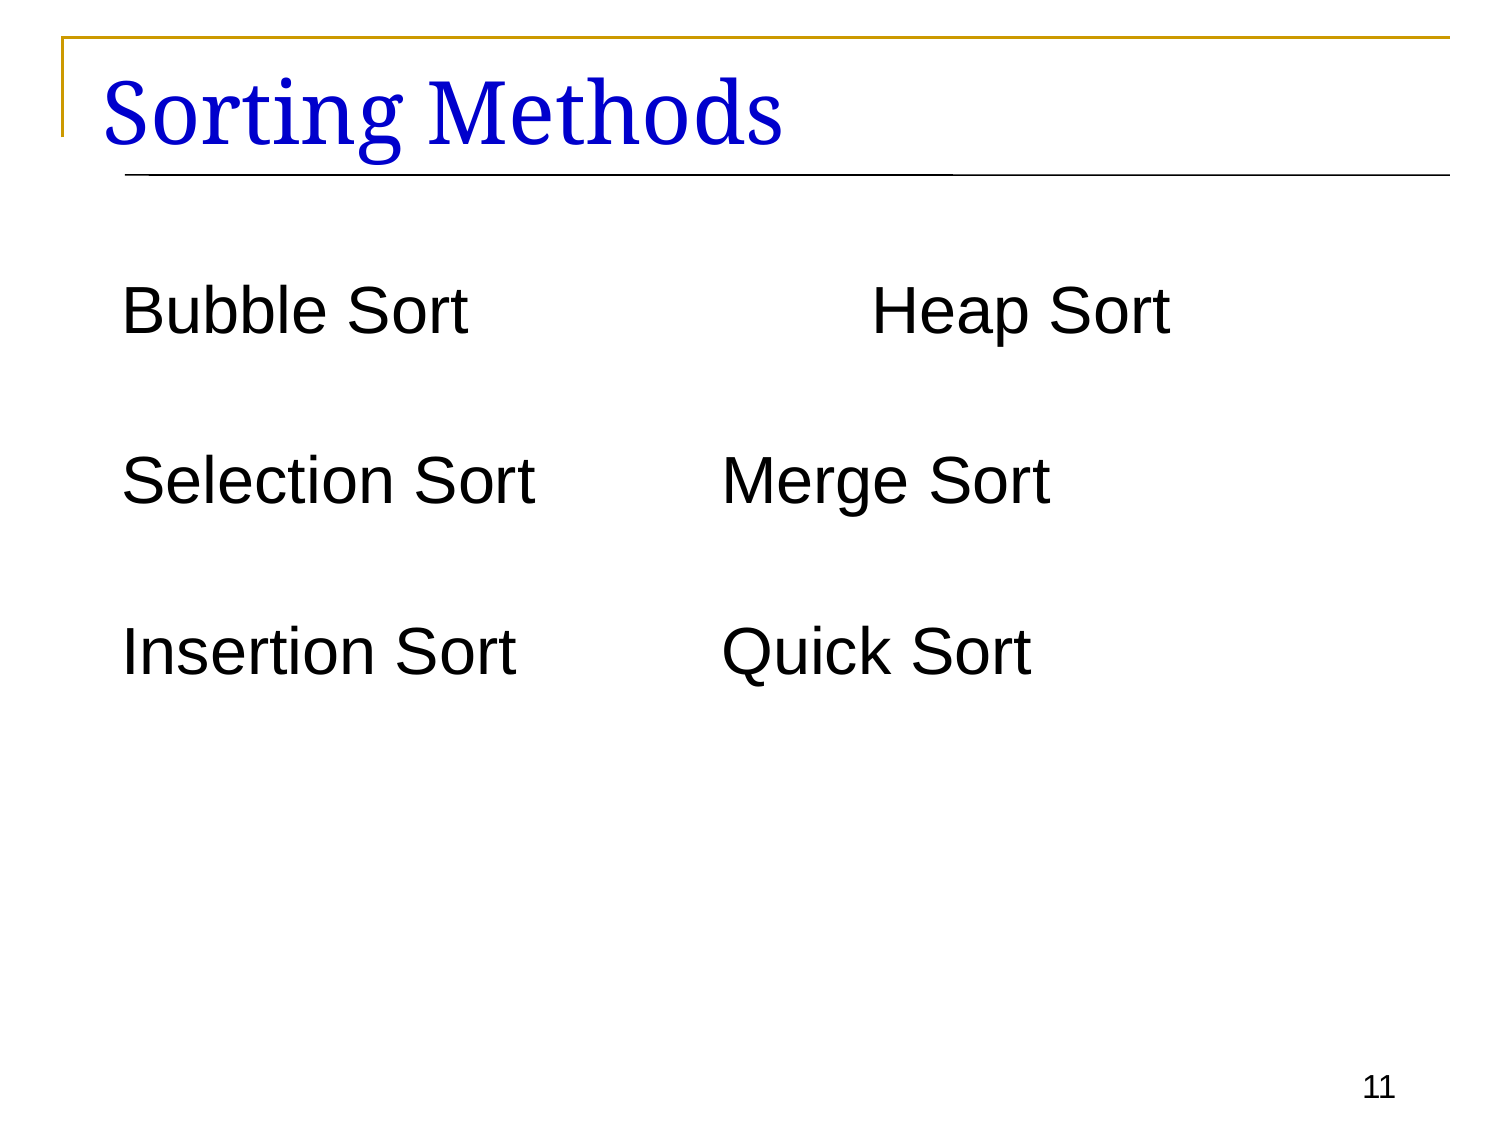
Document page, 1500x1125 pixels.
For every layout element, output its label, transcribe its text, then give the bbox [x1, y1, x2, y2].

title Sorting Methods [87, 49, 1451, 163]
list Bubble Sort Heap Sort Selection Sort Merge Sort Insertion Sort Quick Sort [49, 174, 1451, 1076]
